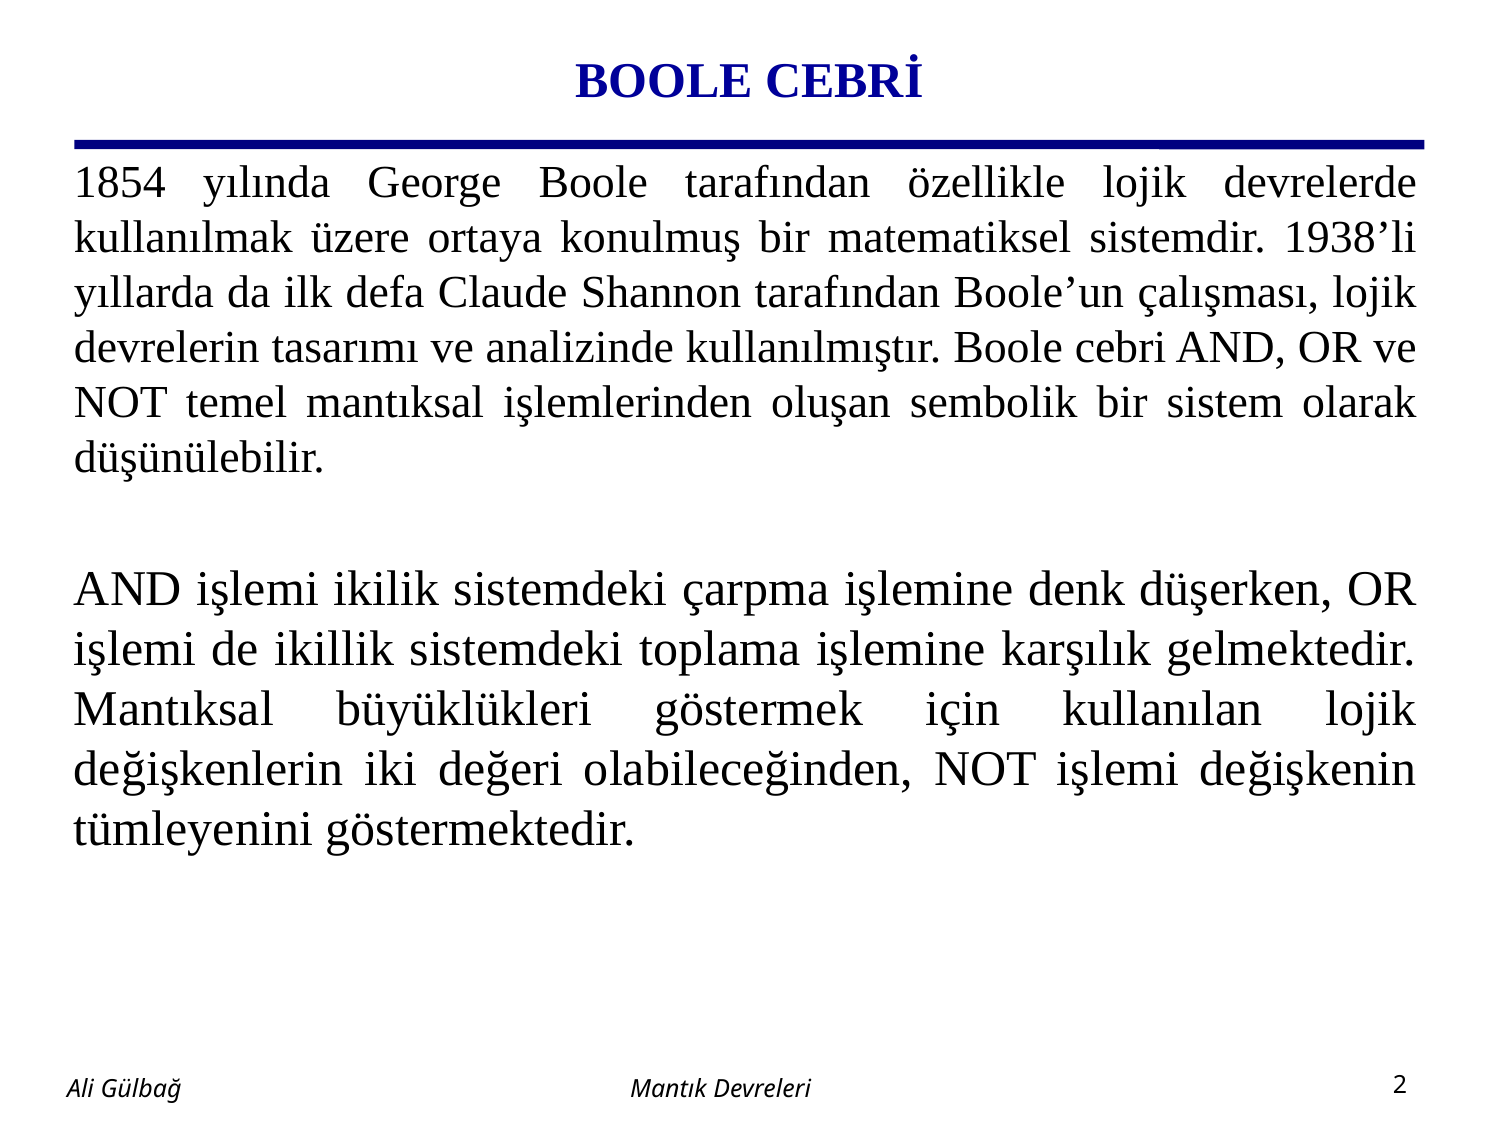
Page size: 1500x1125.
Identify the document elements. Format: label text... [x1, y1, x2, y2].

footer Mantık Devreleri [454, 1049, 993, 1125]
title BOOLE CEBRİ [111, 12, 1388, 143]
list 1854 yılında George Boole tarafından özellikle lojik devrelerde kullanılmak üzere ortaya konulmuş bir matematiksel sistemdir. 1938’li yıllarda da ilk defa Claude Shannon tarafından Boole’un çalışması, lojik devrelerin tasarımı ve analizinde kullanılmıştır. Boole cebri AND, OR ve NOT temel mantıksal işlemlerinden oluşan sembolik bir sistem olarak düşünülebilir. AND işlemi ikilik sistemdeki çarpma işlemine denk düşerken, OR işlemi de ikillik sistemdeki toplama işlemine karşılık gelmektedir. Mantıksal büyüklükleri göstermek için kullanılan lojik değişkenlerin iki değeri olabileceğinden, NOT işlemi değişkenin tümleyenini göstermektedir. [58, 144, 1434, 978]
